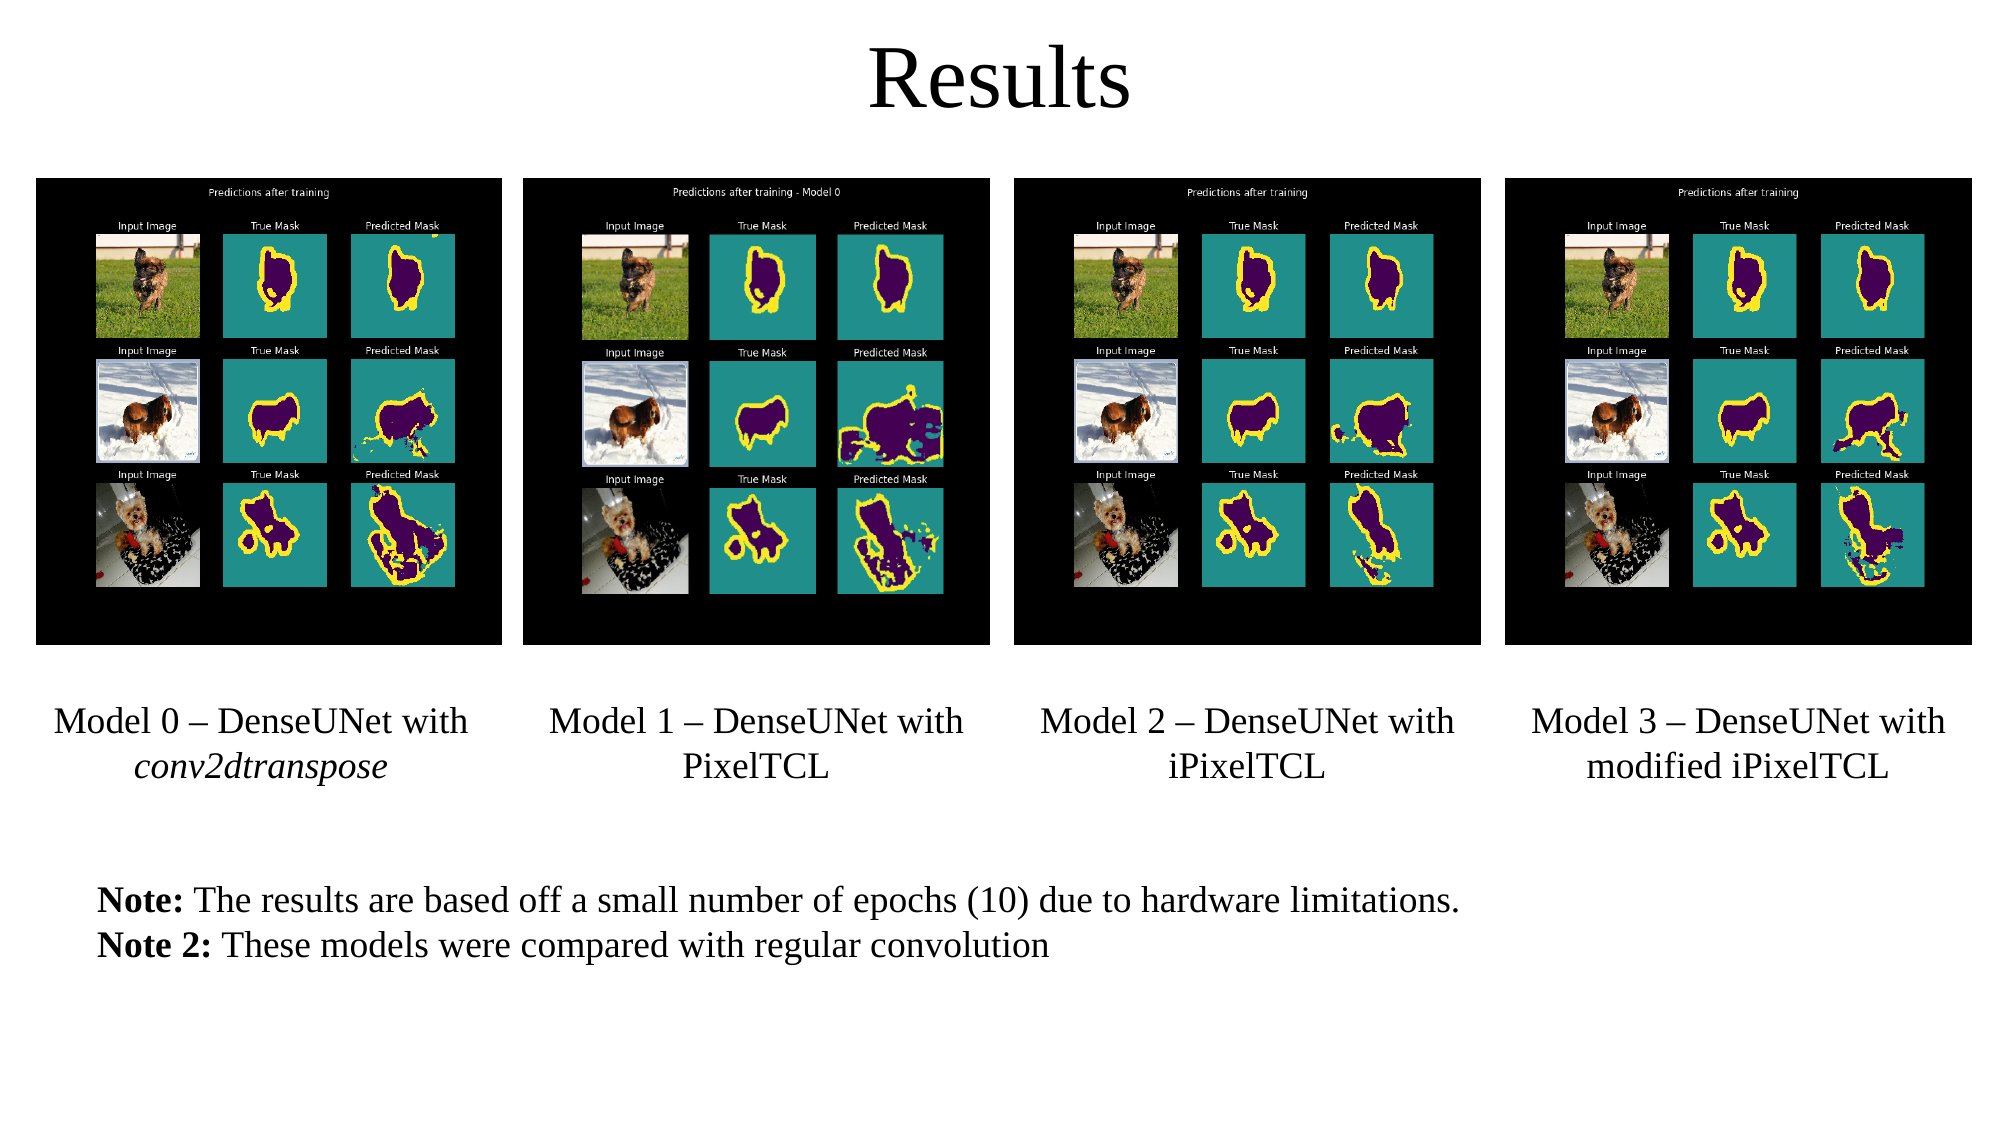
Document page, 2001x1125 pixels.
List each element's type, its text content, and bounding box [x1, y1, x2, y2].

text_box Model 2 – DenseUNet with iPixelTCL [1014, 688, 1481, 794]
text_box Model 3 – DenseUNet with modified iPixelTCL [1505, 688, 1972, 794]
text_box Note: The results are based off a small number of epochs (10) due to hardware limitations. Note 2: These models were compared with regular convolution [82, 867, 1918, 973]
picture [1505, 178, 1972, 645]
text_box Model 1 – DenseUNet with PixelTCL [523, 688, 990, 794]
picture [523, 178, 990, 645]
title Results [137, 22, 1863, 135]
text_box Model 0 – DenseUNet with conv2dtranspose [28, 688, 494, 794]
picture [36, 178, 502, 645]
picture [1014, 178, 1481, 645]
